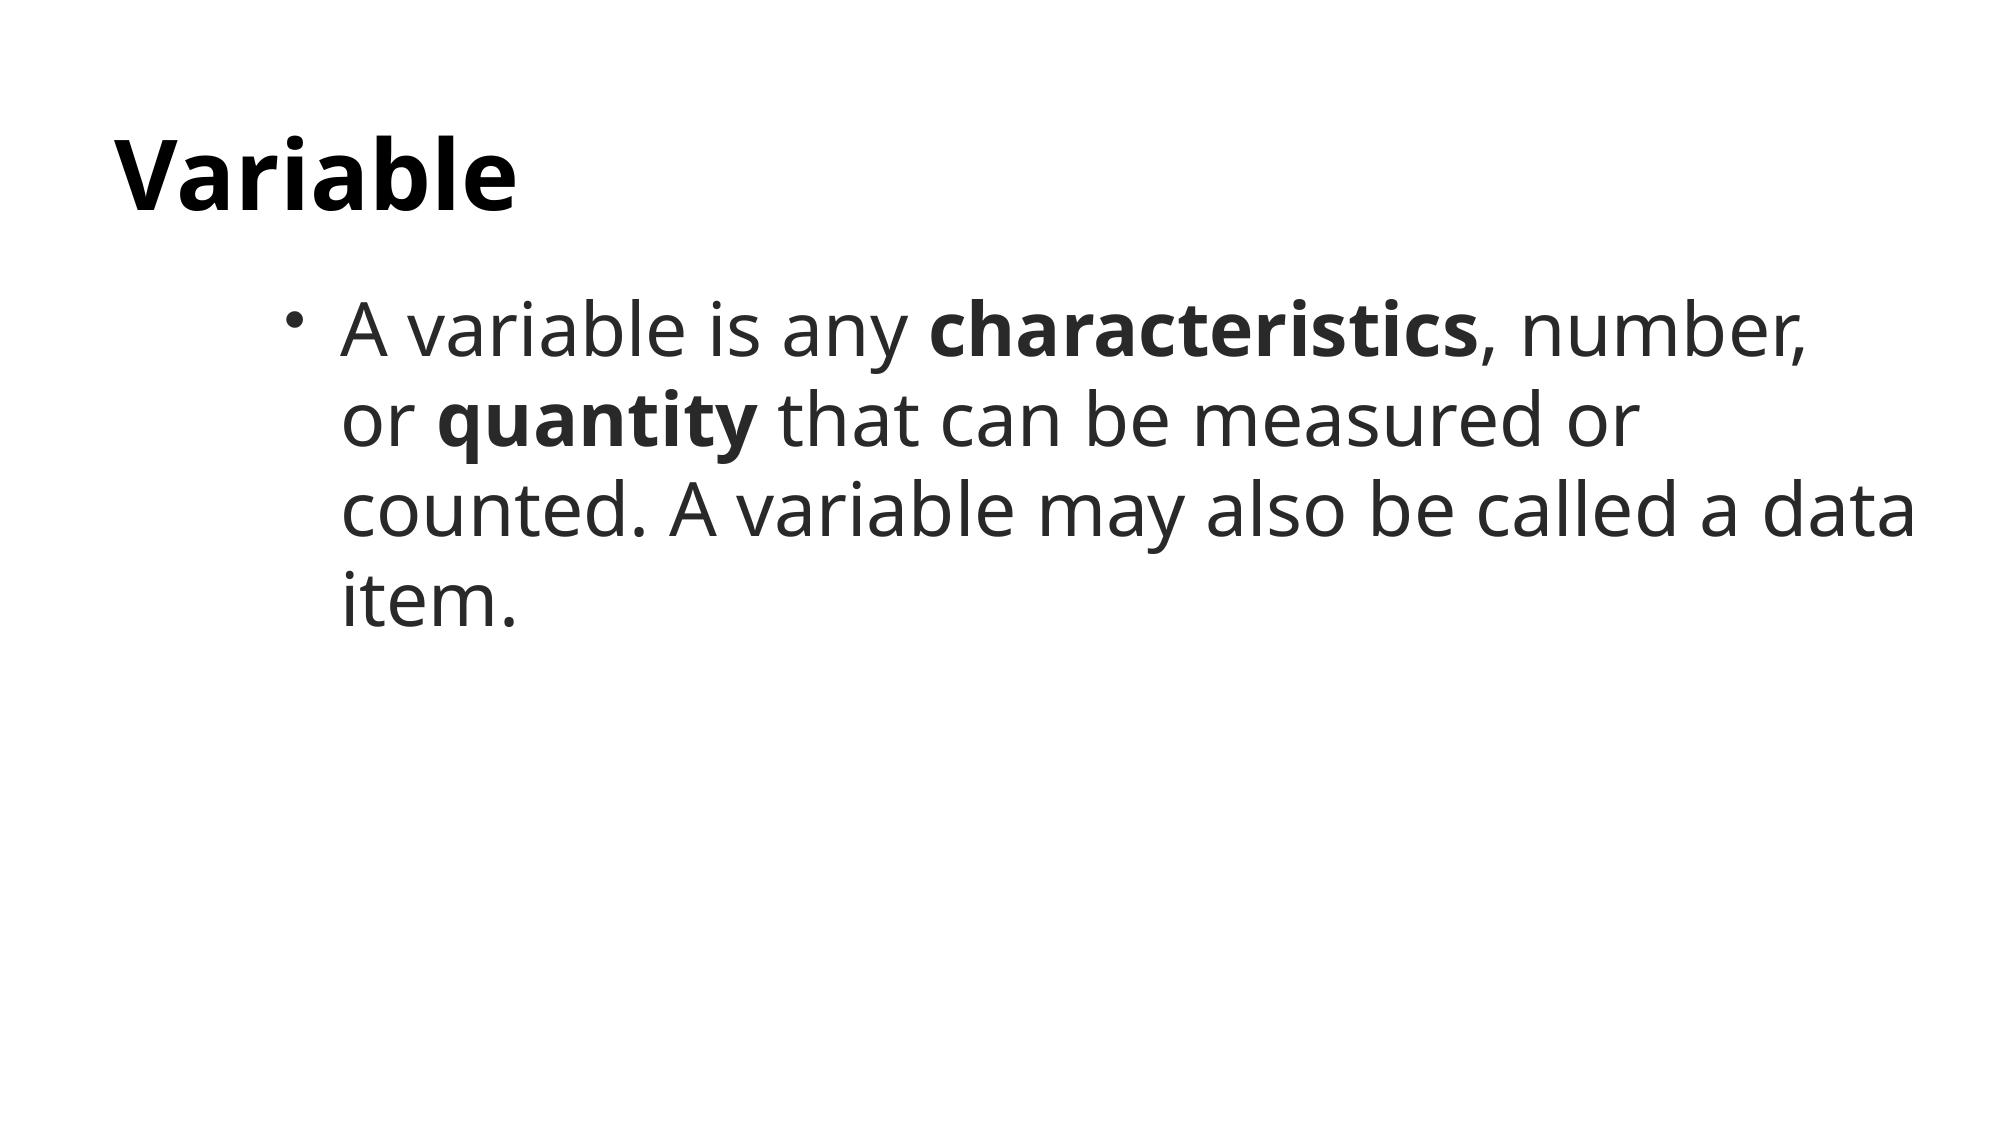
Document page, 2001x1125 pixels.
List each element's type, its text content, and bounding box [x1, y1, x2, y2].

list A variable is any characteristics, number, or quantity that can be measured or counted. A variable may also be called a data item. [268, 274, 1945, 969]
title Variable [99, 12, 1967, 238]
